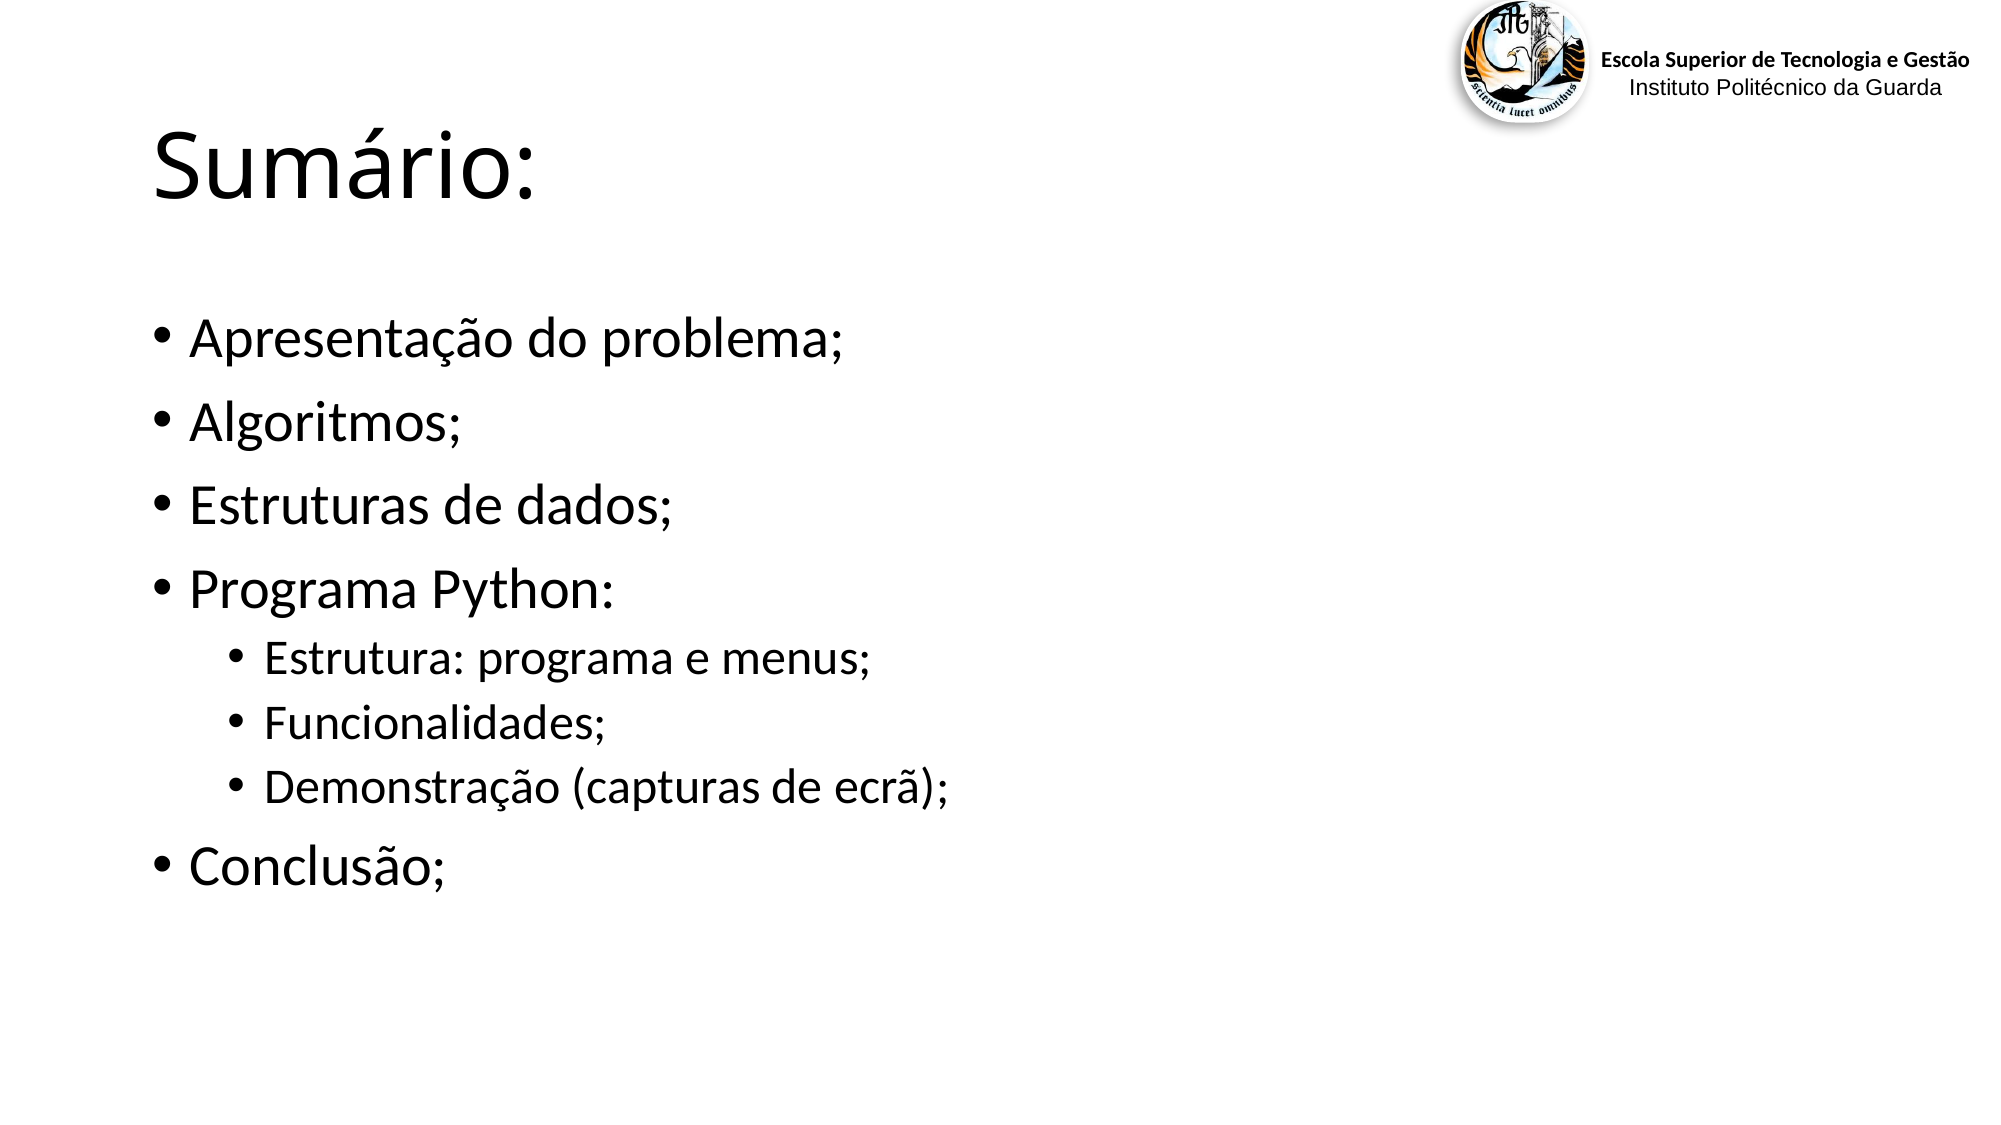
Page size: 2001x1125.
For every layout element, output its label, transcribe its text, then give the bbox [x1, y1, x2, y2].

title Sumário: [137, 59, 1863, 278]
picture [1460, 0, 1589, 123]
text_box Escola Superior de Tecnologia e Gestão Instituto Politécnico da Guarda [1589, 37, 2000, 108]
list Apresentação do problema; Algoritmos; Estruturas de dados; Programa Python: Estrutura: programa e menus; Funcionalidades; Demonstração (capturas de ecrã); Conclusão; [137, 299, 1863, 1014]
